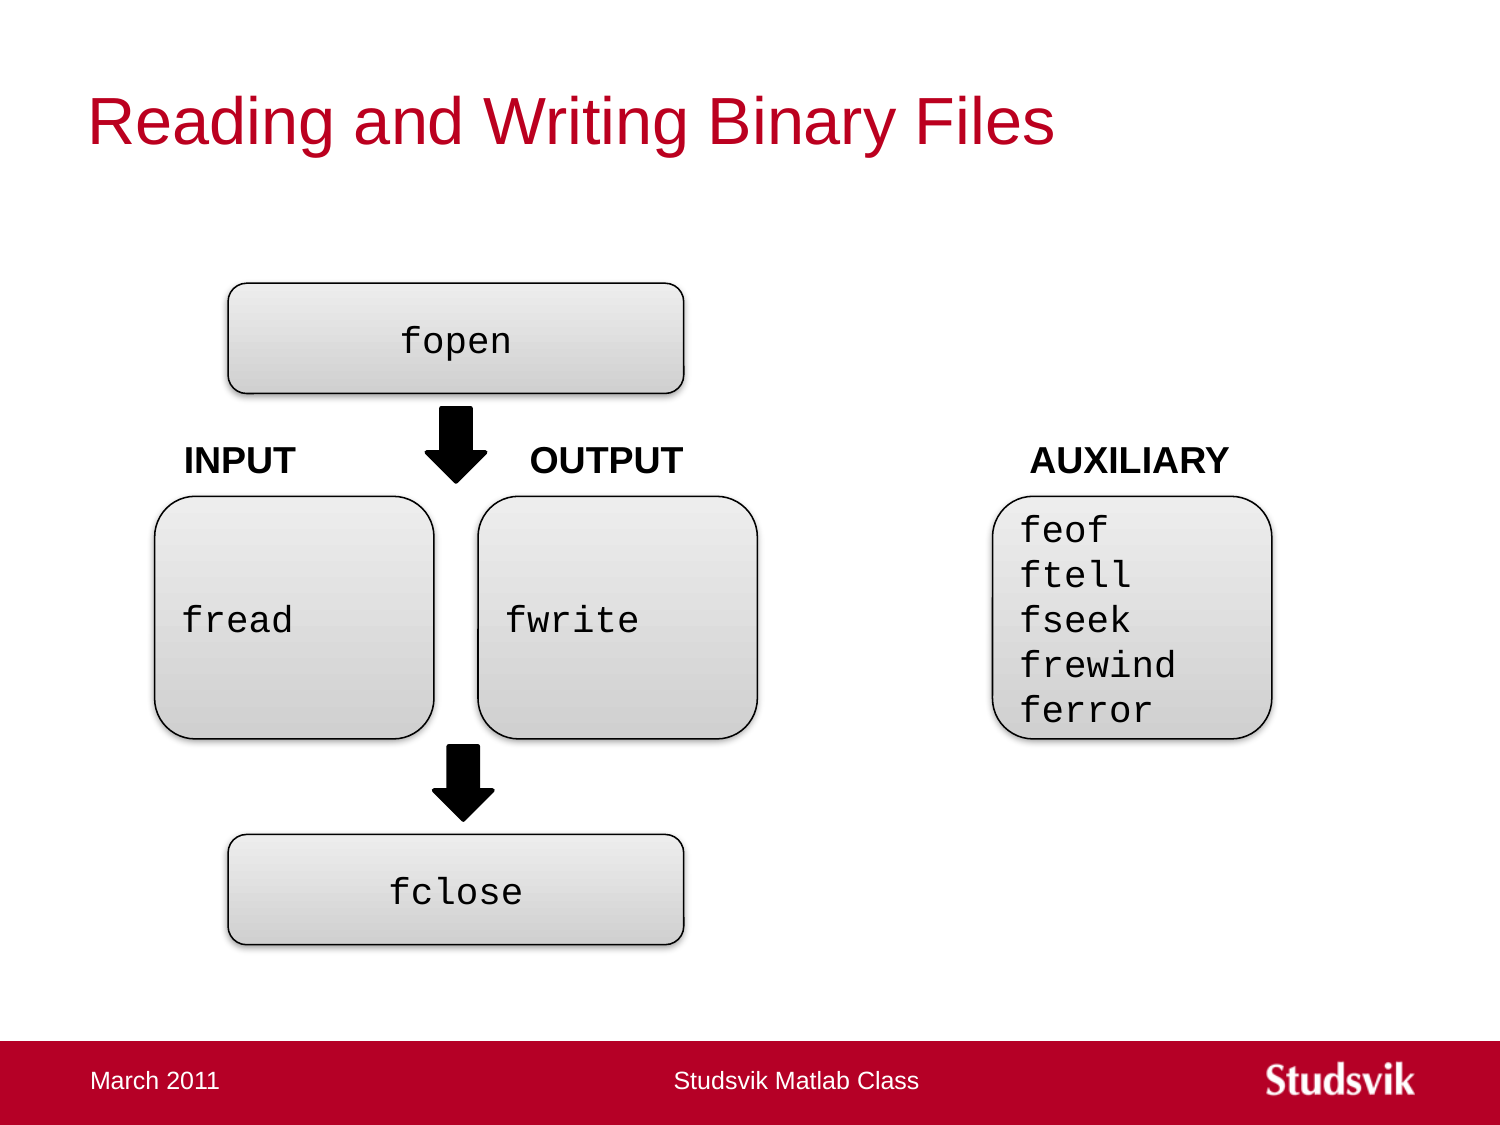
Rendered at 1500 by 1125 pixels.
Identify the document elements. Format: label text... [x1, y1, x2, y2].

footer Studsvik Matlab Class [559, 1049, 1035, 1110]
text_box fwrite [477, 495, 759, 740]
text_box feof ftell fseek frewind ferror [991, 495, 1273, 740]
text_box [424, 406, 488, 484]
text_box fclose [227, 833, 685, 946]
text_box fopen [227, 282, 685, 395]
text_box fread [153, 495, 435, 740]
text_box OUTPUT [514, 428, 736, 489]
picture [0, 1041, 1500, 1125]
title Reading and Writing Binary Files [87, 78, 1412, 267]
text_box AUXILIARY [1014, 428, 1250, 489]
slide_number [75, 1049, 465, 1110]
text_box INPUT [168, 428, 390, 489]
text_box [431, 744, 495, 822]
